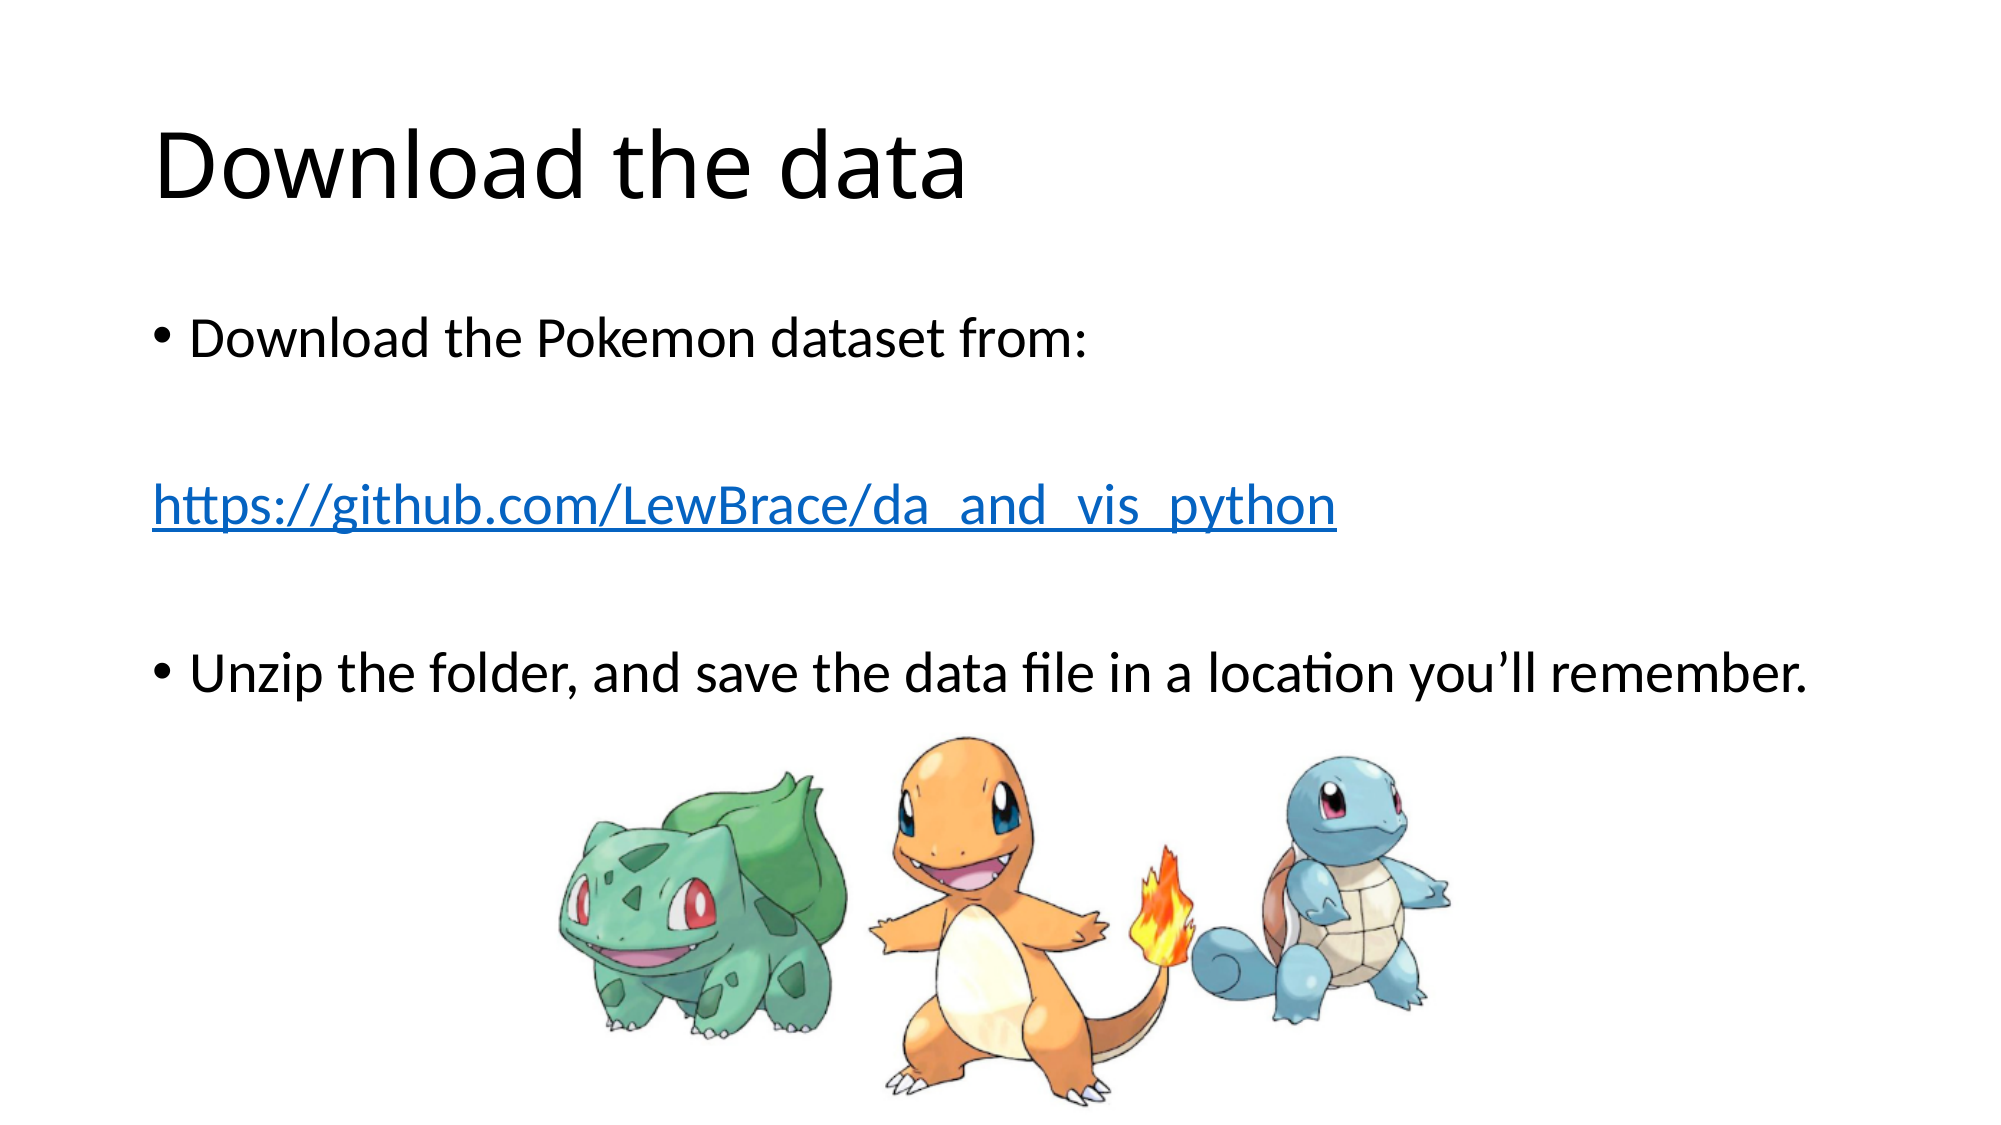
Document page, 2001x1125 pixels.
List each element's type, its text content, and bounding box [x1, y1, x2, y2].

title Download the data [137, 59, 1863, 278]
list Download the Pokemon dataset from: https://github.com/LewBrace/da_and_vis_python Unzip the folder, and save the data file in a location you’ll remember. [137, 299, 1863, 750]
picture [553, 731, 1464, 1125]
